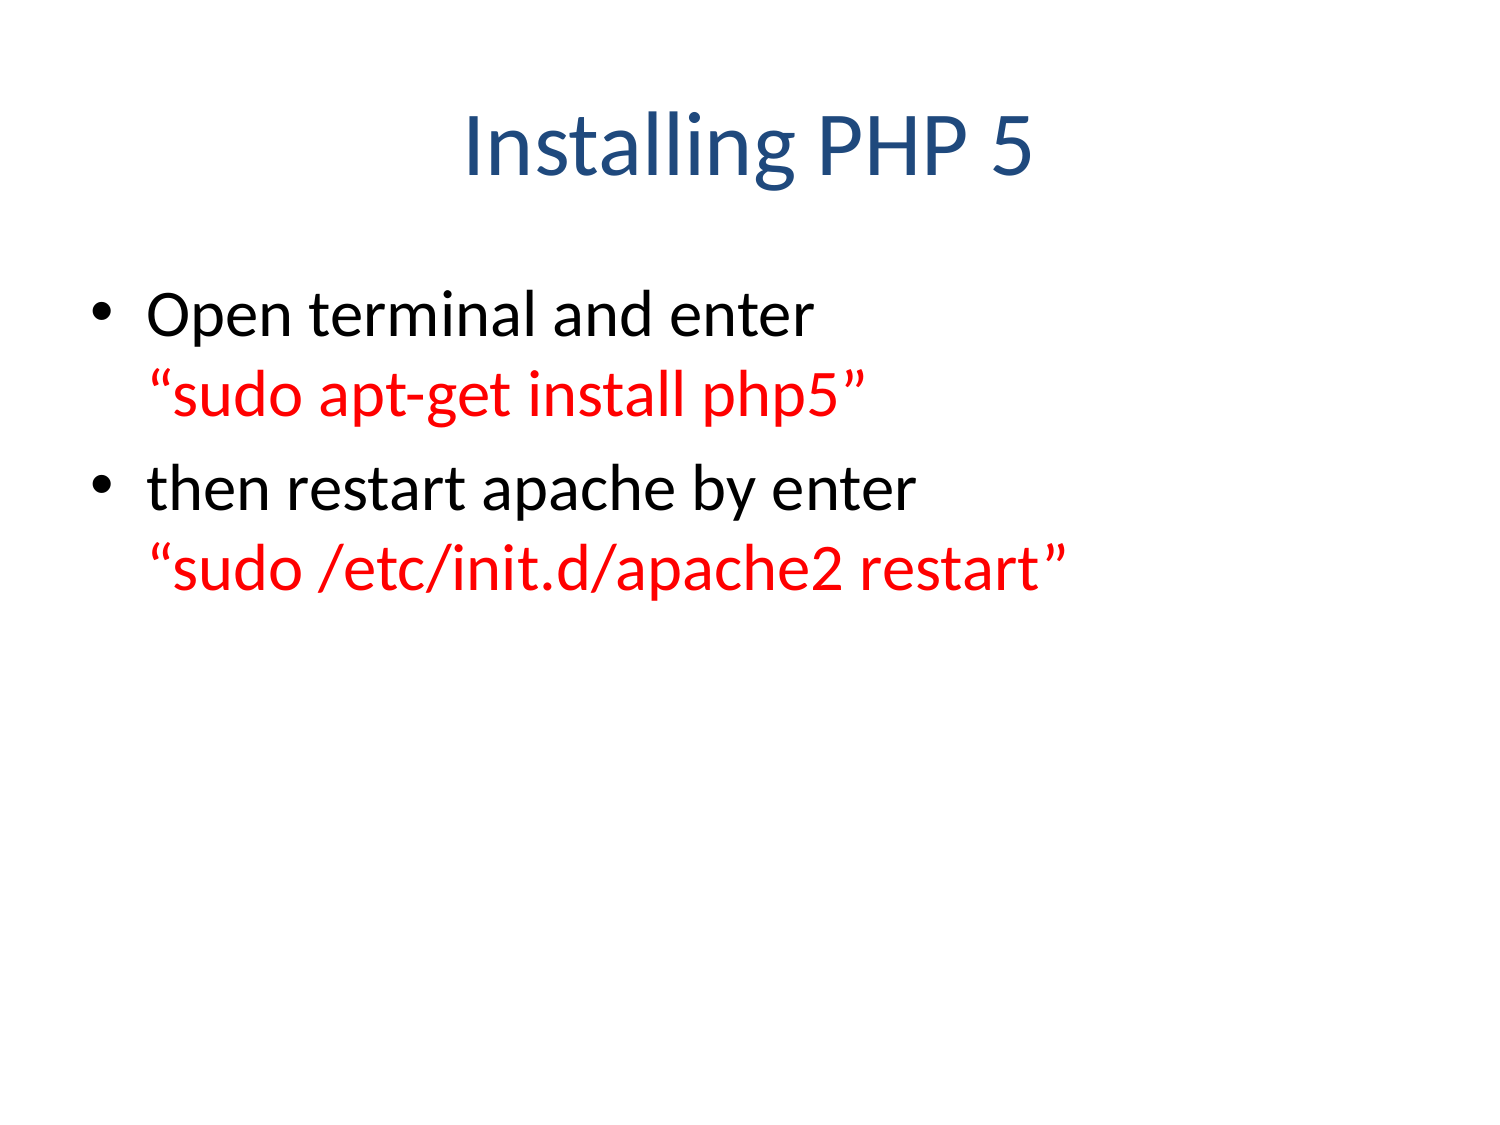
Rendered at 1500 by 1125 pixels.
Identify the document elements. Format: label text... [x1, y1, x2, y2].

title Installing PHP 5 [75, 45, 1425, 233]
list Open terminal and enter “sudo apt-get install php5” then restart apache by enter “sudo /etc/init.d/apache2 restart” [75, 262, 1425, 1005]
